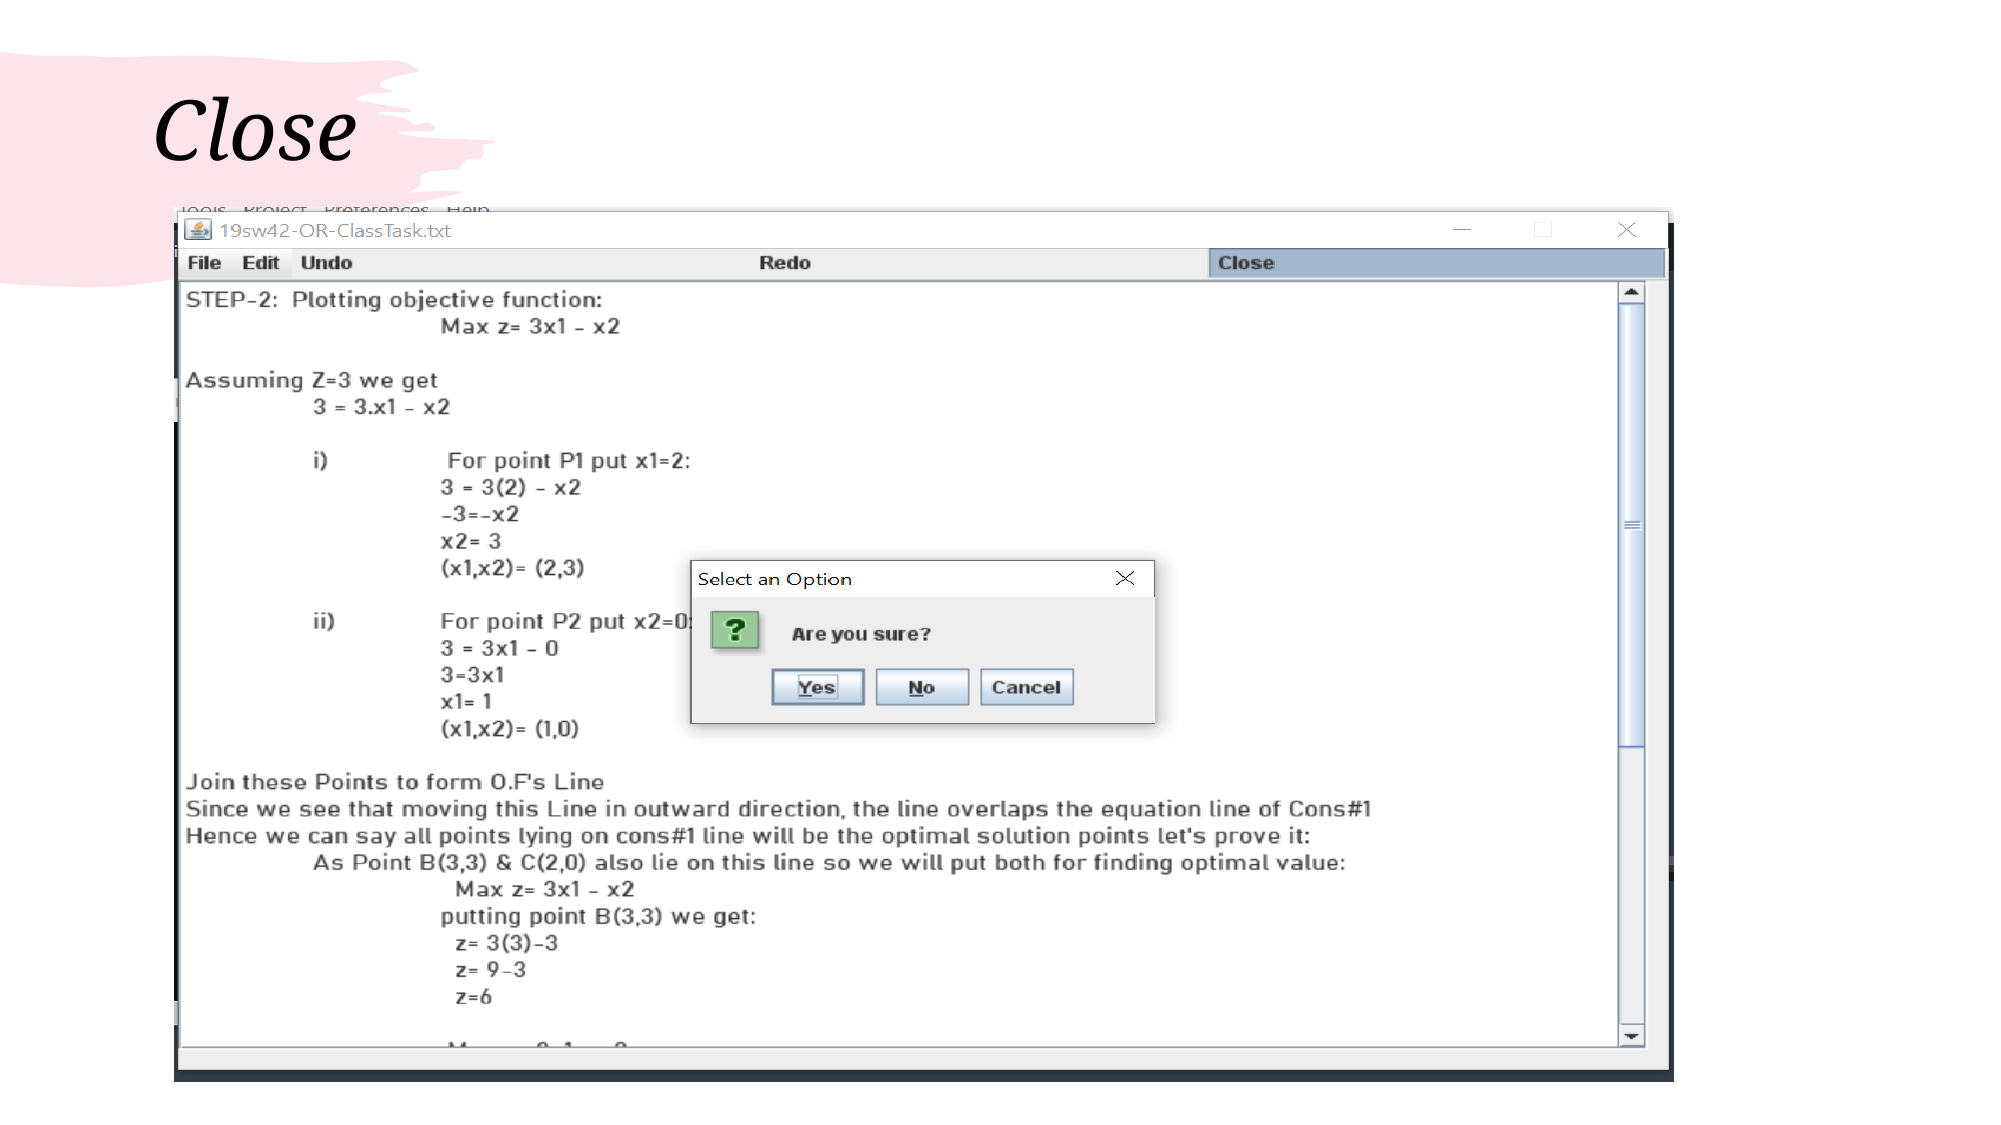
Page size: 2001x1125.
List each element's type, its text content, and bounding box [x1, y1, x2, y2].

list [174, 207, 1674, 1082]
title Close [137, 59, 1863, 208]
